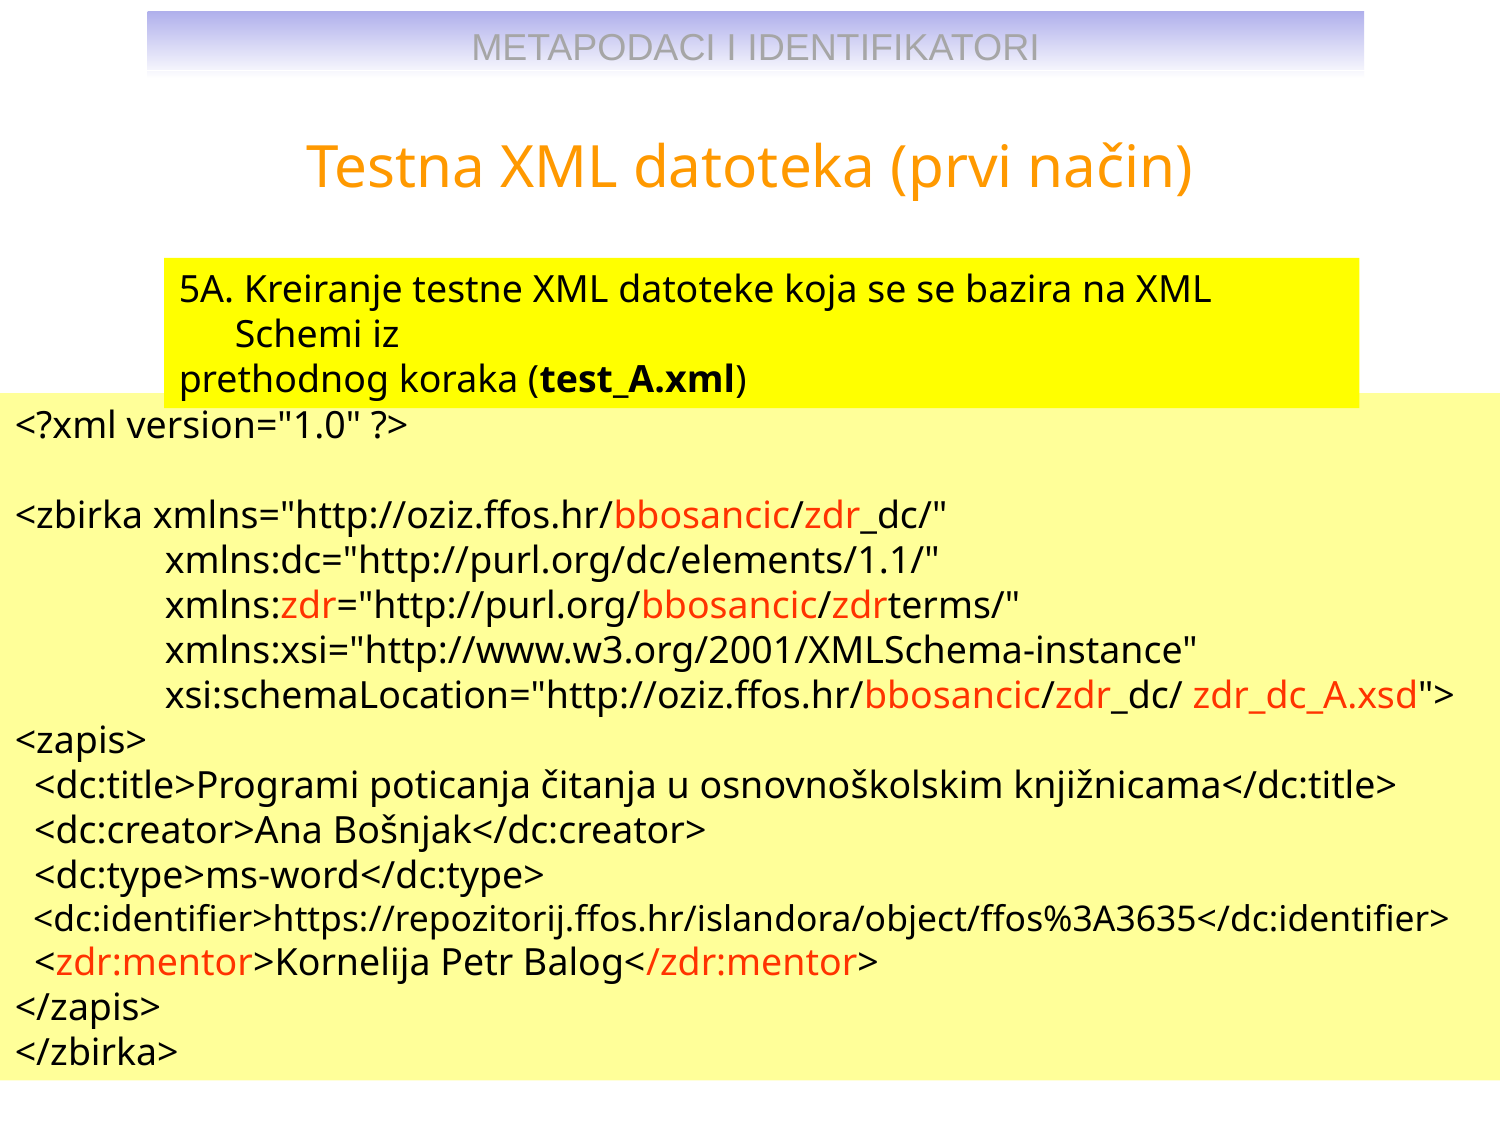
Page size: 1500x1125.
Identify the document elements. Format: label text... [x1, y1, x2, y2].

text_box 5A. Kreiranje testne XML datoteke koja se se bazira na XML Schemi iz prethodnog koraka (test_A.xml) [164, 257, 1360, 409]
text_box <?xml version="1.0" ?> <zbirka xmlns="http://oziz.ffos.hr/bbosancic/zdr_dc/" xmlns:dc="http://purl.org/dc/elements/1.1/" xmlns:zdr="http://purl.org/bbosancic/zdrterms/" xmlns:xsi="http://www.w3.org/2001/XMLSchema-instance" xsi:schemaLocation="http://oziz.ffos.hr/bbosancic/zdr_dc/ zdr_dc_A.xsd"> <zapis> <dc:title>Programi poticanja čitanja u osnovnoškolskim knjižnicama</dc:title> <dc:creator>Ana Bošnjak</dc:creator> <dc:type>ms-word</dc:type> <dc:identifier>https://repozitorij.ffos.hr/islandora/object/ffos%3A3635</dc:identifier> <zdr:mentor>Kornelija Petr Balog</zdr:mentor> </zapis> </zbirka> [0, 393, 1500, 1081]
title Testna XML datoteka (prvi način) [112, 70, 1388, 259]
